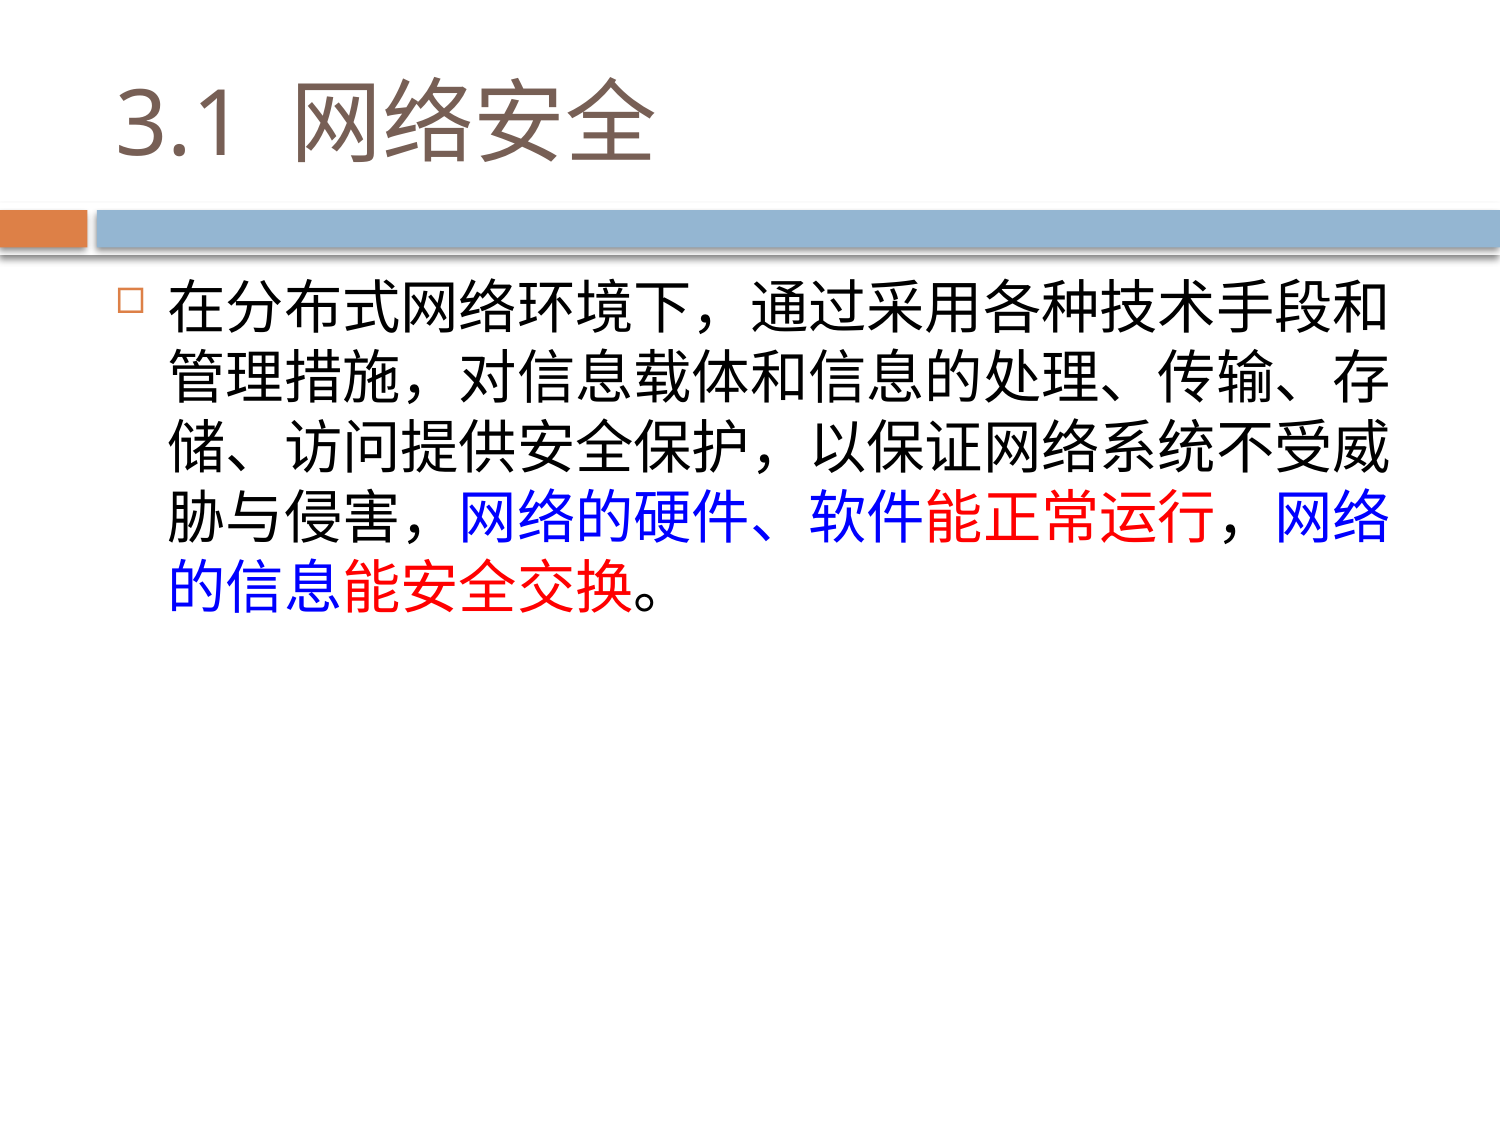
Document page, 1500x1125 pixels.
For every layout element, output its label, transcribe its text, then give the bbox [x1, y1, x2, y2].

title 3.1 网络安全 [100, 37, 1438, 200]
list 在分布式网络环境下，通过采用各种技术手段和管理措施，对信息载体和信息的处理、传输、存储、访问提供安全保护，以保证网络系统不受威胁与侵害，网络的硬件、软件能正常运行，网络的信息能安全交换。 [100, 262, 1438, 1000]
